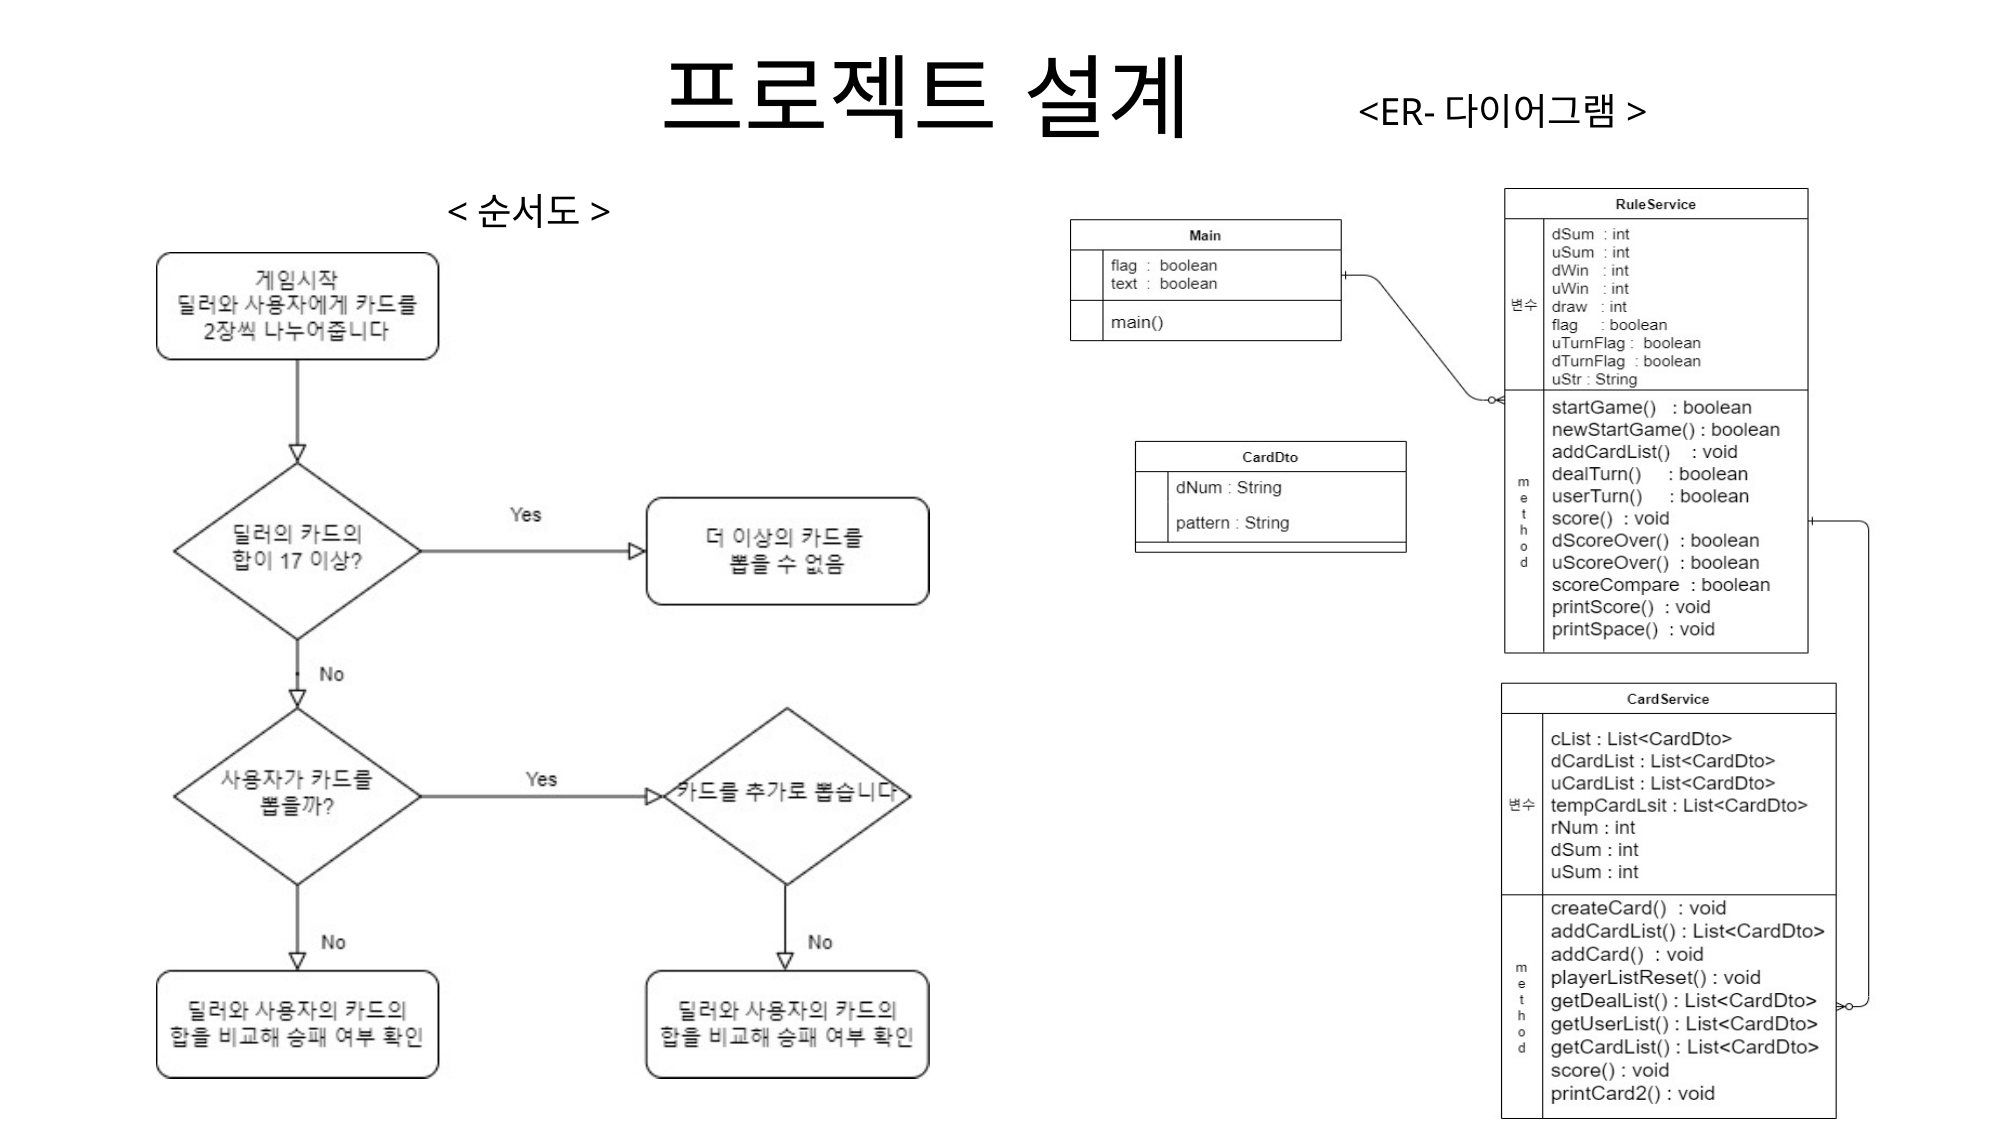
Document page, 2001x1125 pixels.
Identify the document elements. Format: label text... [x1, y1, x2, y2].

picture [1070, 188, 1879, 1120]
text_box <순서도> [432, 180, 627, 241]
title 프로젝트 설계 [63, 0, 1789, 211]
text_box <ER-다이어그램> [1343, 80, 1663, 141]
picture [156, 252, 930, 1079]
